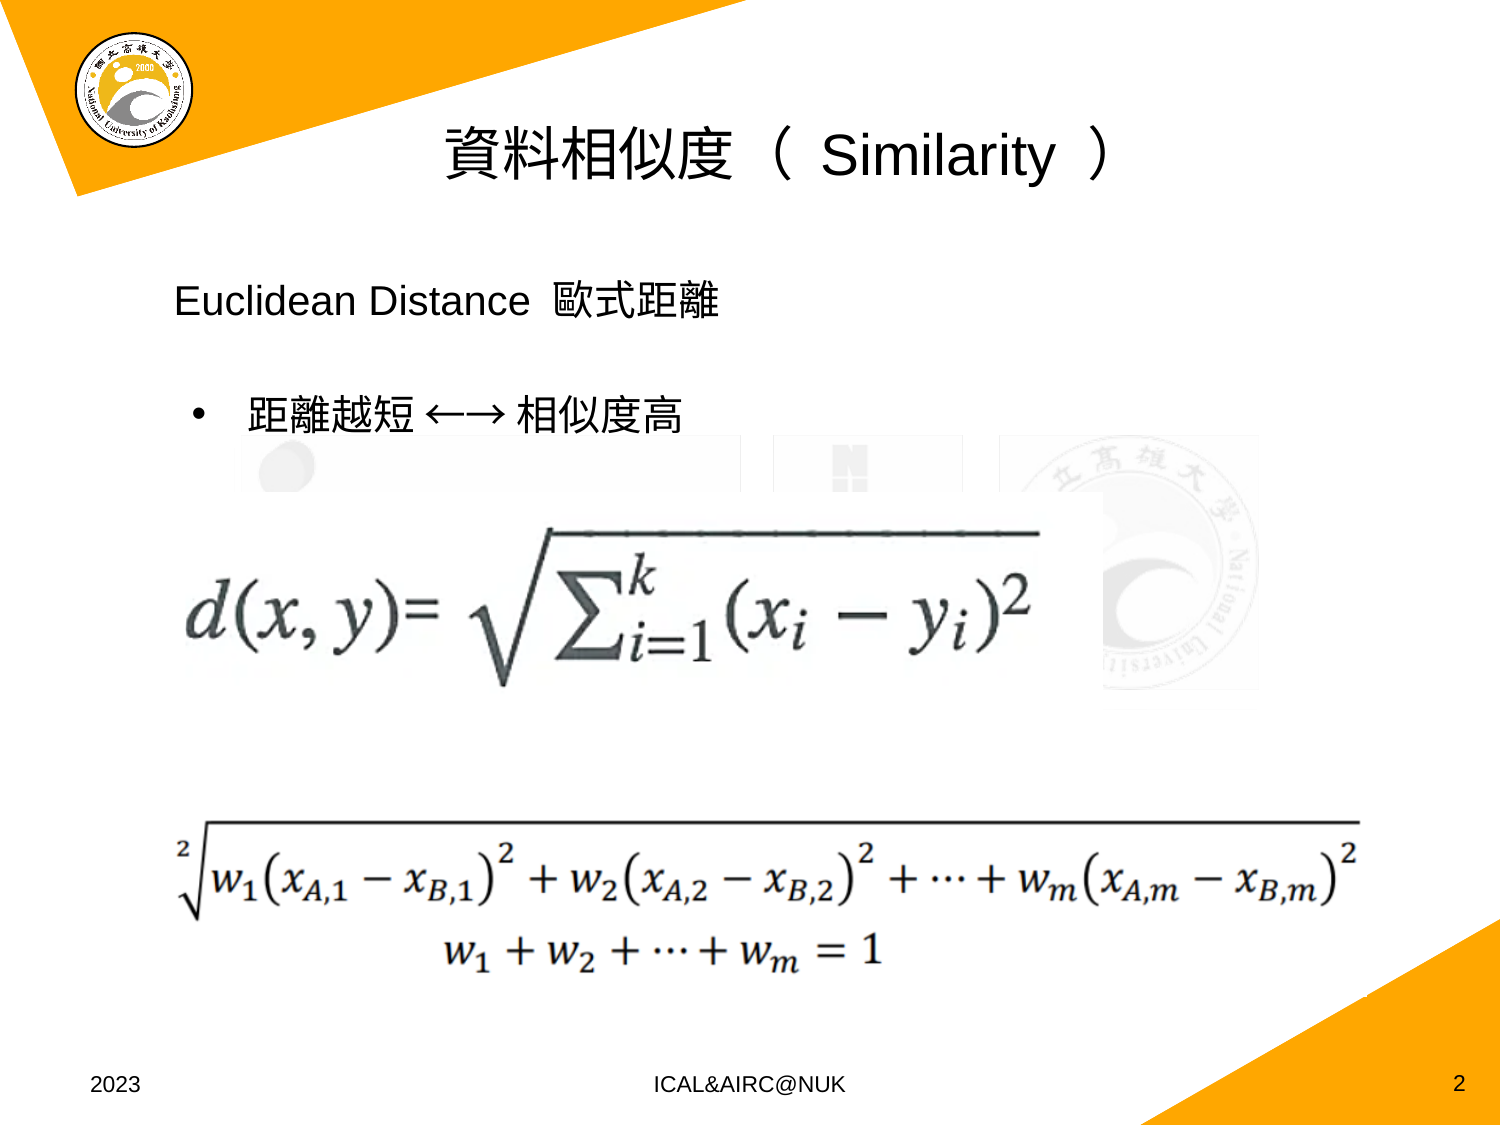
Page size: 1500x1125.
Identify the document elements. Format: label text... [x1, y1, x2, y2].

text_box 距離越短 ←→ 相似度高 [176, 381, 699, 446]
picture [185, 492, 1104, 715]
footer ICAL&AIRC@NUK [619, 1062, 881, 1106]
picture [161, 810, 1367, 997]
text_box Euclidean Distance 歐式距離 [158, 266, 735, 332]
slide_number 2023 [74, 1061, 186, 1106]
picture [82, 38, 186, 142]
title 資料相似度（ Similarity ） [185, 84, 1405, 216]
slide_number 2 [1384, 1061, 1482, 1106]
